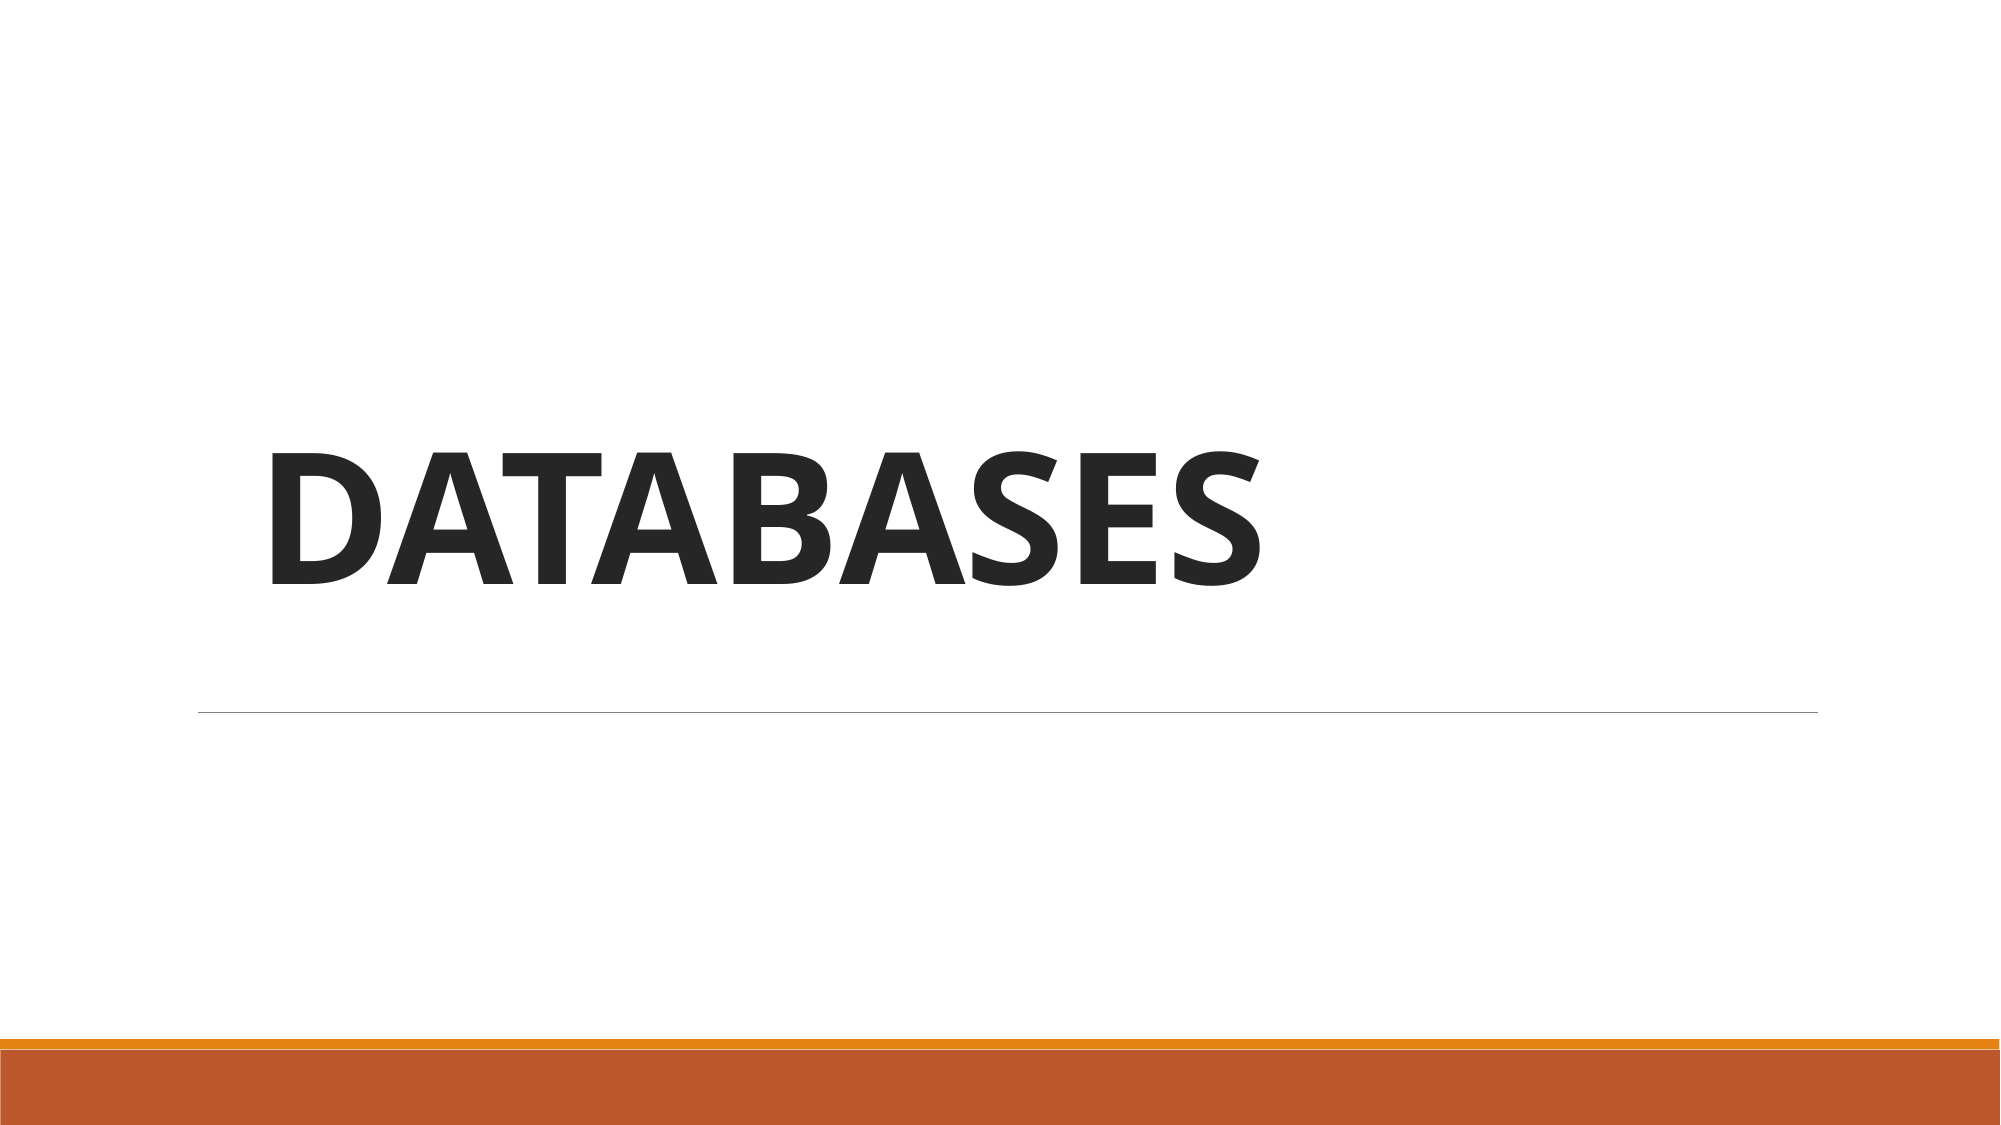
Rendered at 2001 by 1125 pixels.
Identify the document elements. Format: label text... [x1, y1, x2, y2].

title DATABASES [241, 237, 1742, 630]
